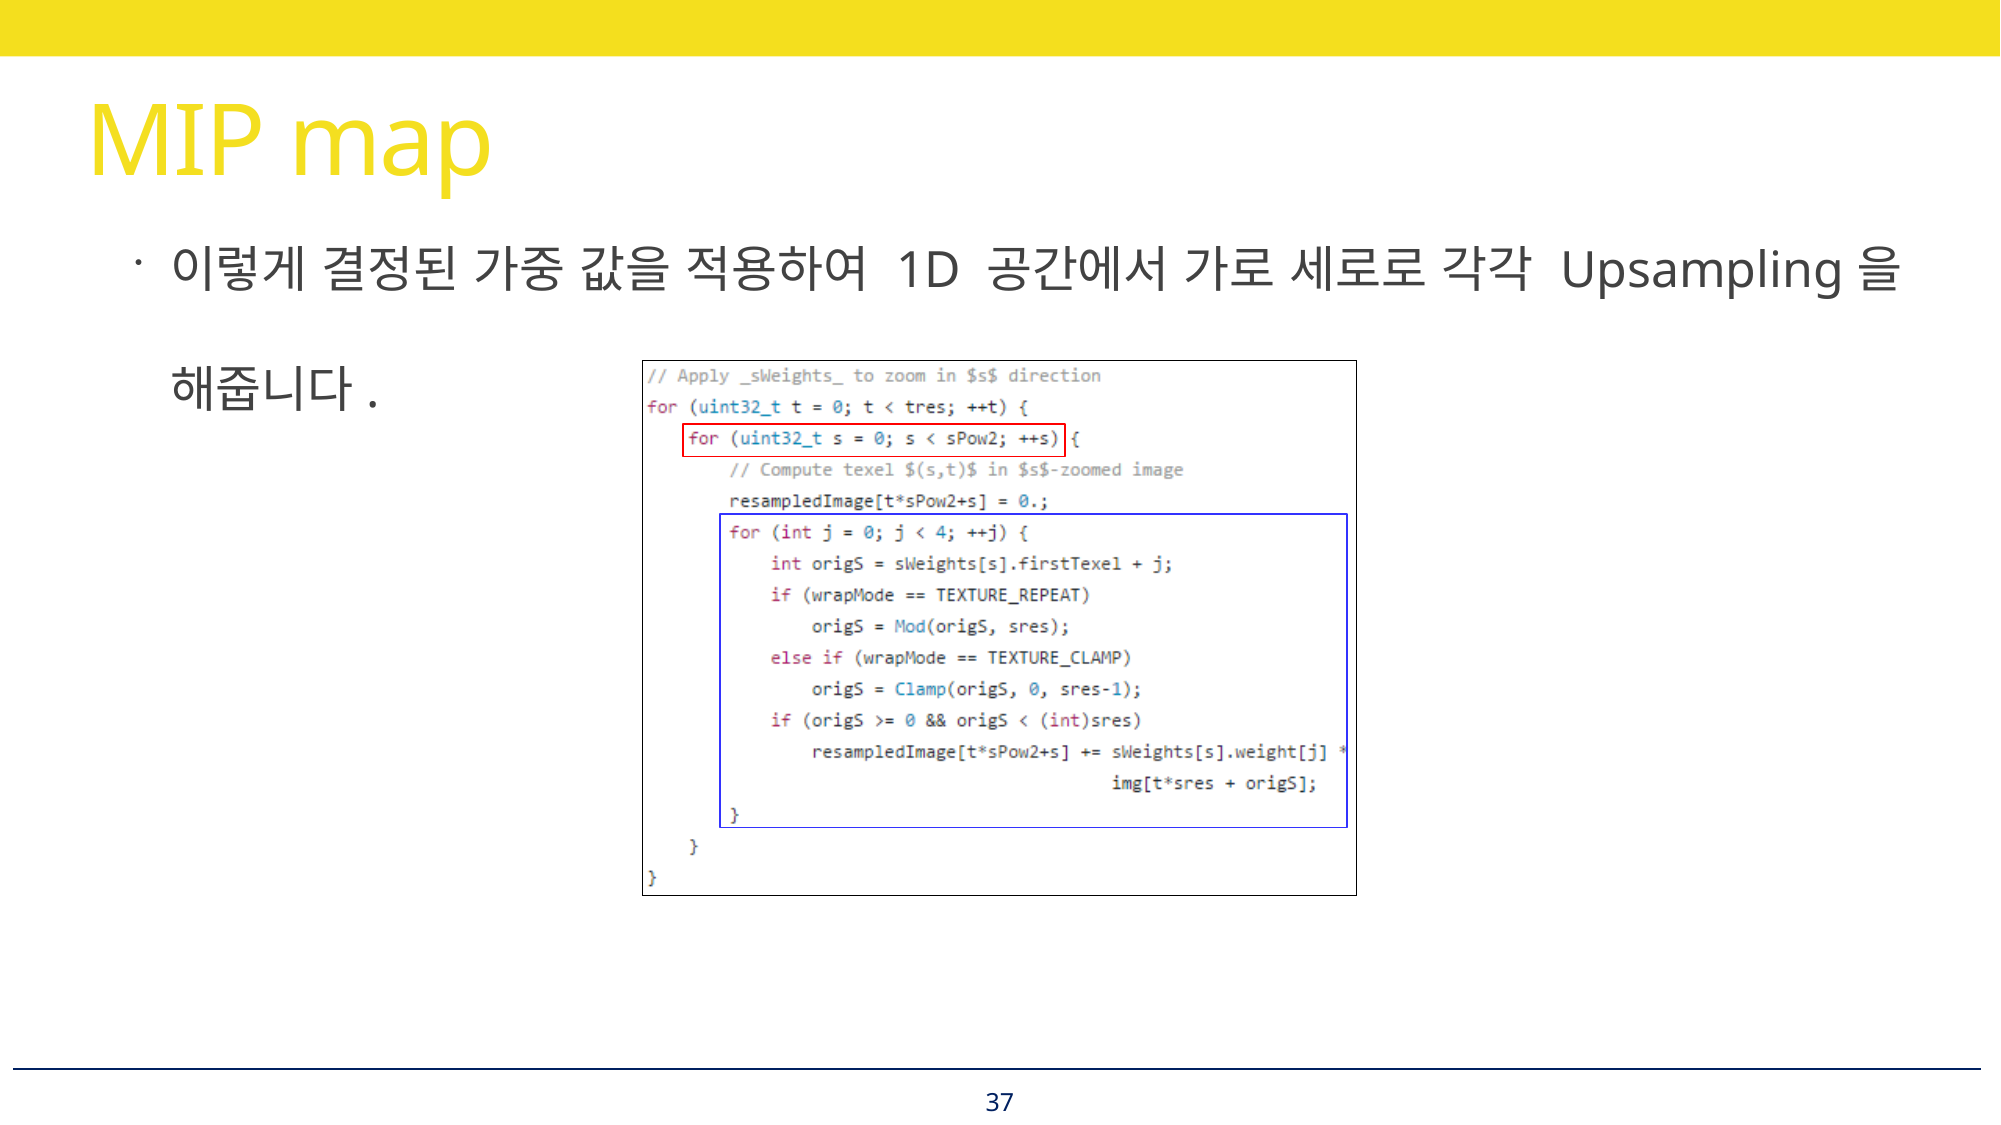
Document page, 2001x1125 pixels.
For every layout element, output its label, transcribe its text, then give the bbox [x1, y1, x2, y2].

title MIP map [85, 89, 1915, 199]
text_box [642, 360, 1358, 896]
list 이렇게 결정된 가중 값을 적용하여 1D 공간에서 가로 세로로 각각 Upsampling을 해줍니다. [85, 237, 1915, 1049]
slide_number 37 [916, 1078, 1084, 1125]
